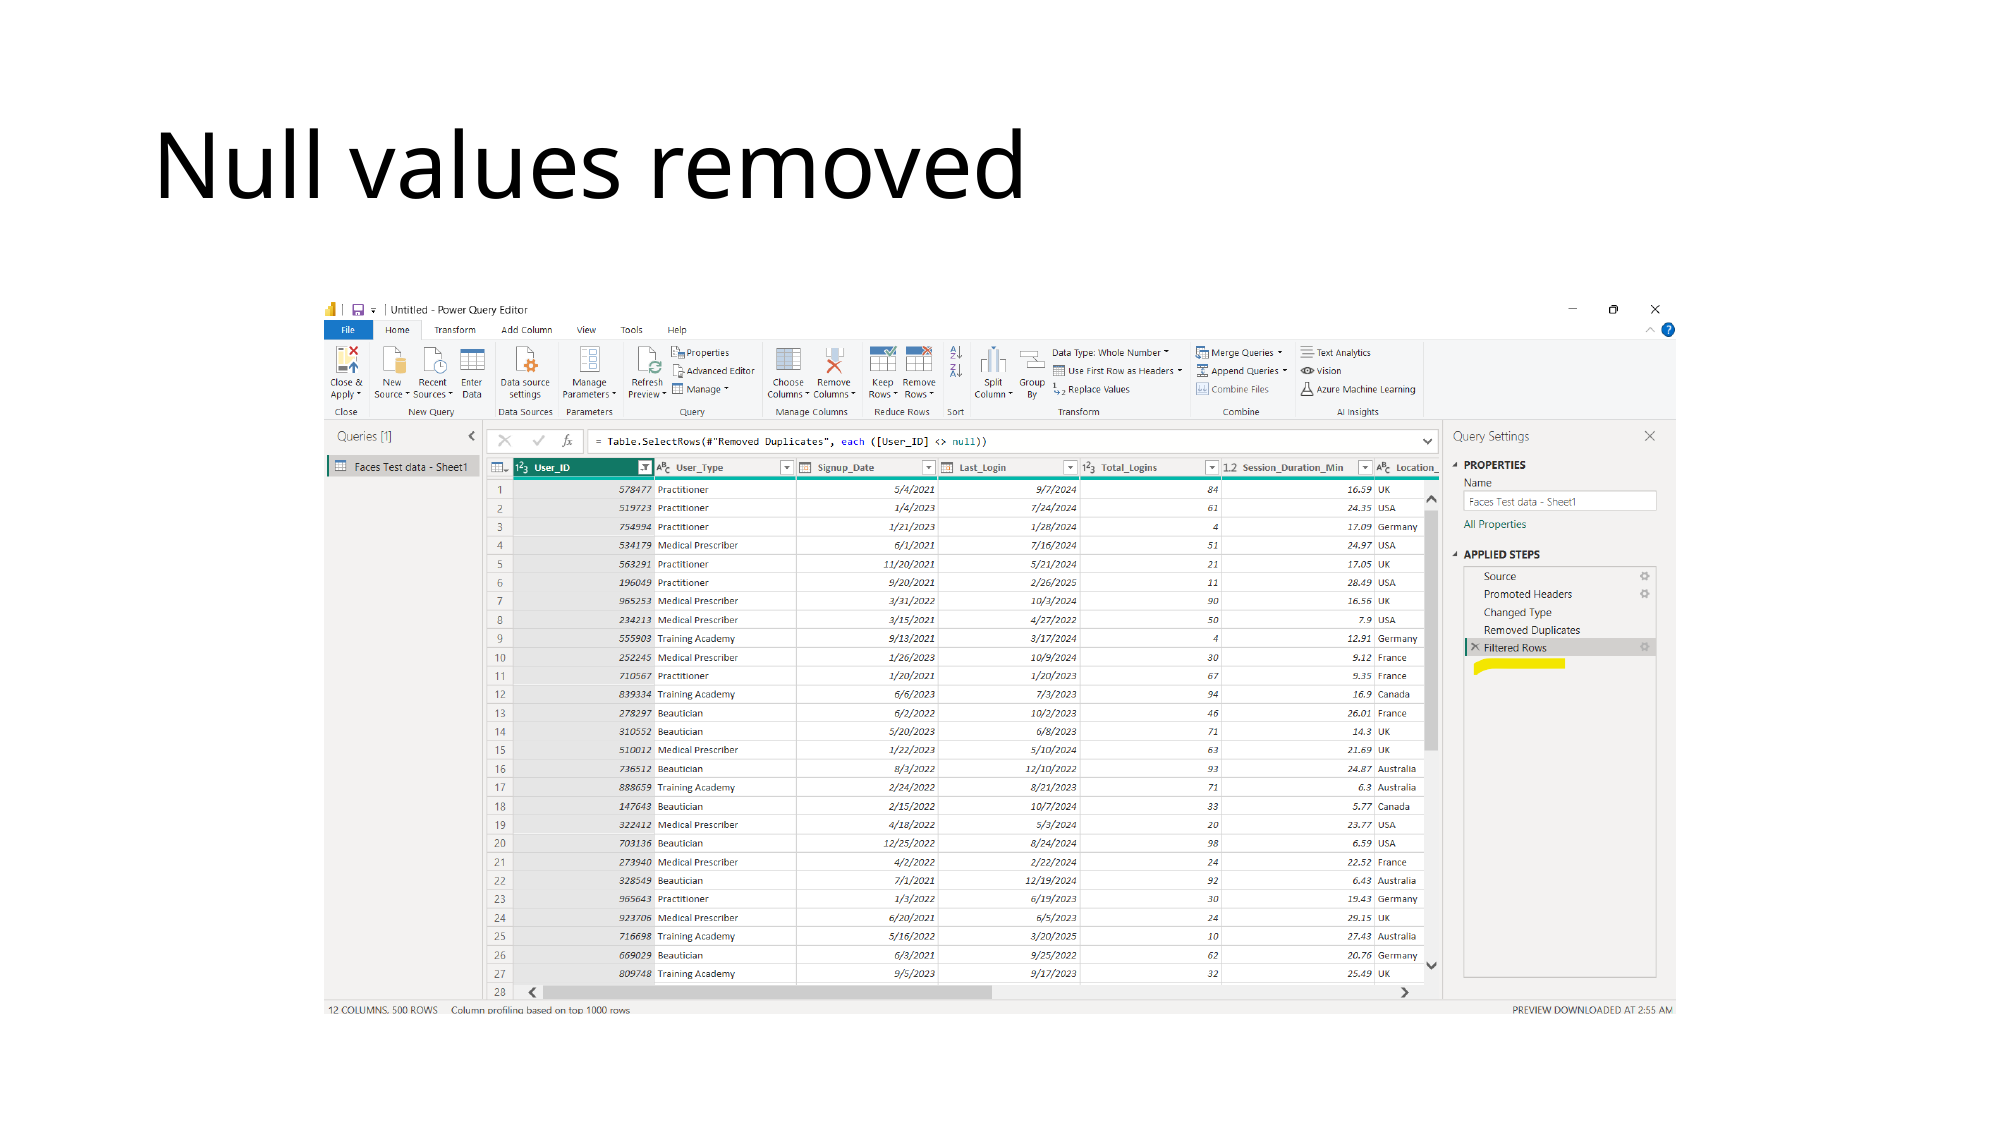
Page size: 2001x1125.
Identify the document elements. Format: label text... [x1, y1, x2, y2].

title Null values removed [137, 59, 1863, 278]
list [324, 299, 1676, 1014]
